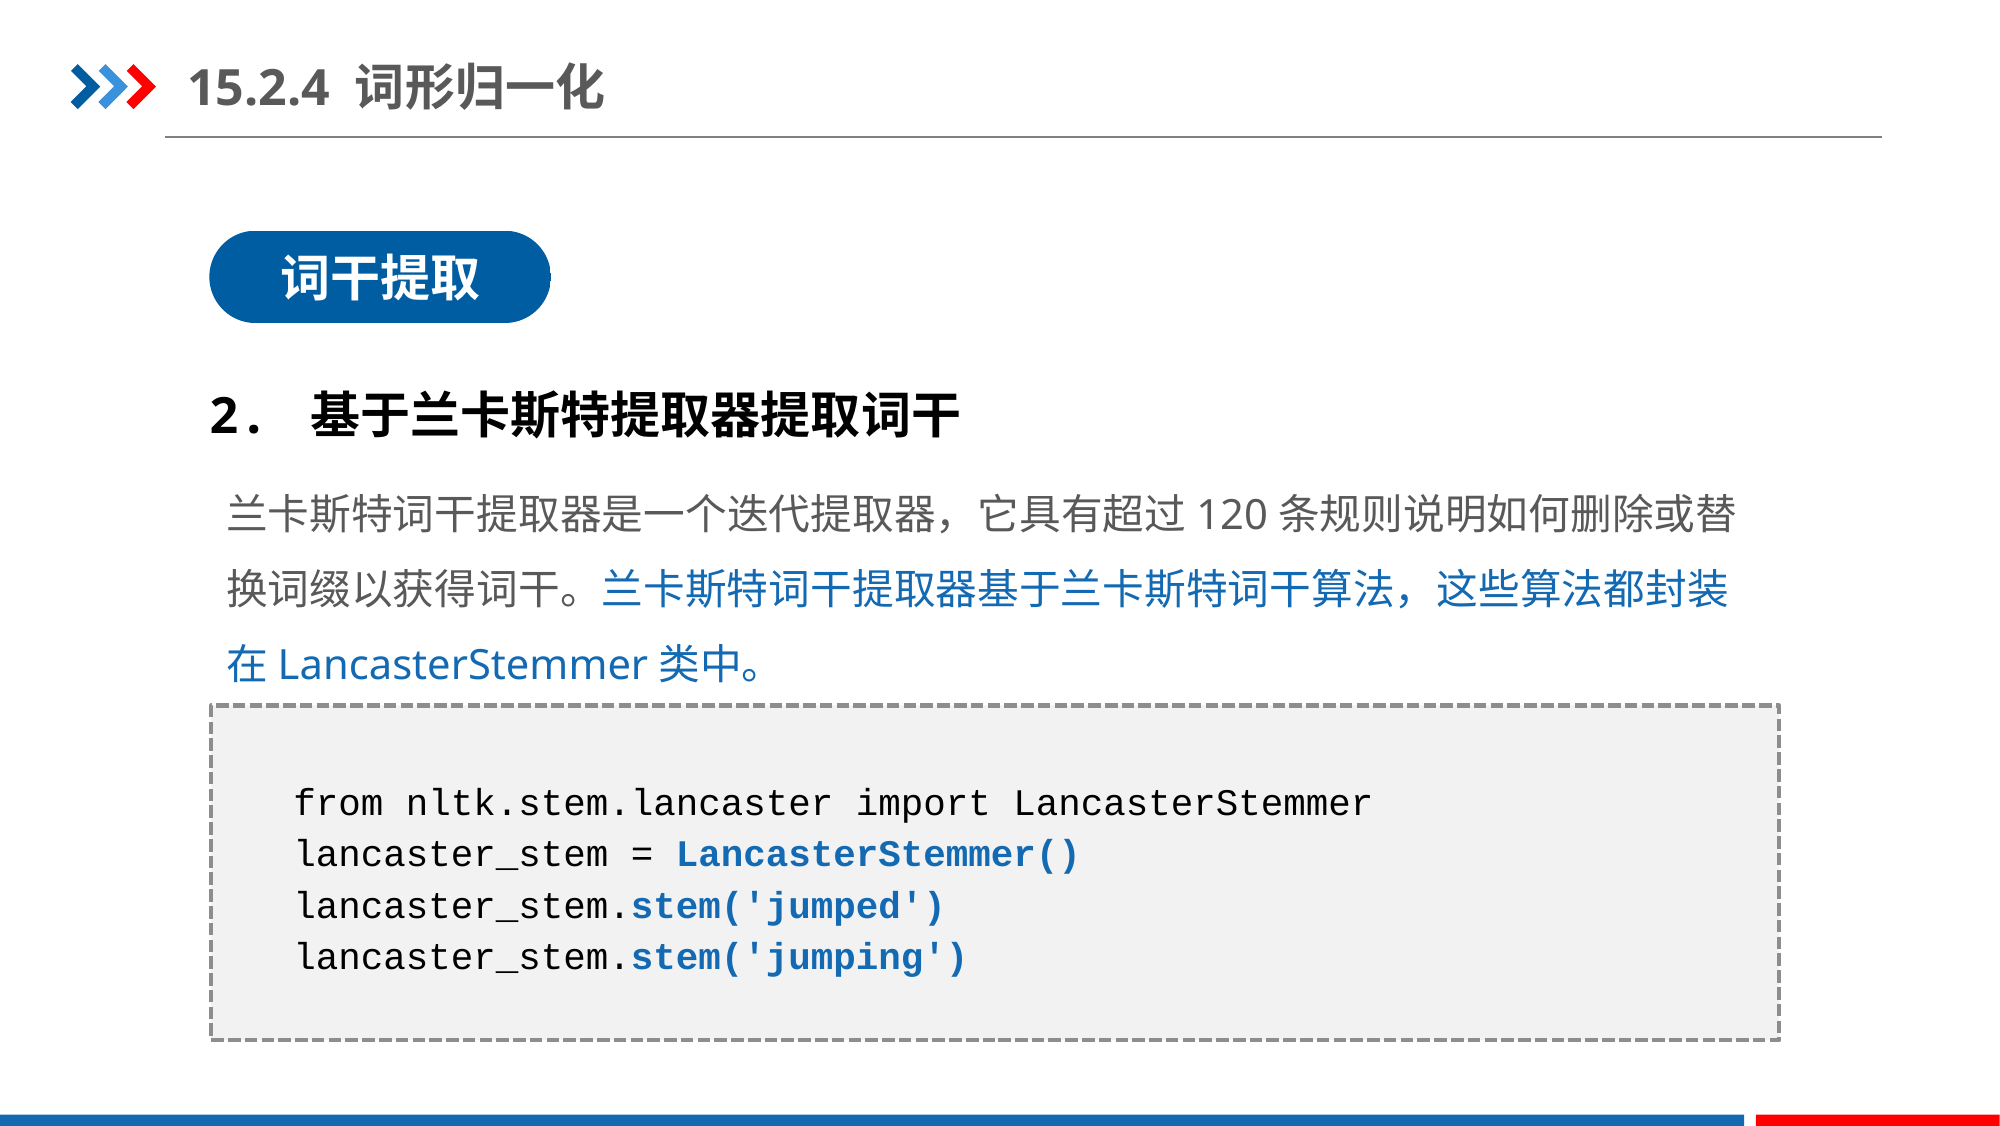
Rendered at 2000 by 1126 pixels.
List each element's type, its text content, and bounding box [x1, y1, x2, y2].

text_box 兰卡斯特词干提取器是一个迭代提取器，它具有超过120条规则说明如何删除或替换词缀以获得词干。兰卡斯特词干提取器基于兰卡斯特词干算法，这些算法都封装在LancasterStemmer类中。 [211, 455, 1780, 696]
text_box 词干提取 [207, 228, 554, 326]
text_box from nltk.stem.lancaster import LancasterStemmer lancaster_stem = LancasterStemmer() lancaster_stem.stem('jumped') lancaster_stem.stem('jumping') [234, 763, 1756, 985]
text_box 15.2.4 词形归一化 [187, 43, 921, 127]
text_box [209, 703, 1781, 1042]
text_box 2. 基于兰卡斯特提取器提取词干 [194, 376, 976, 451]
